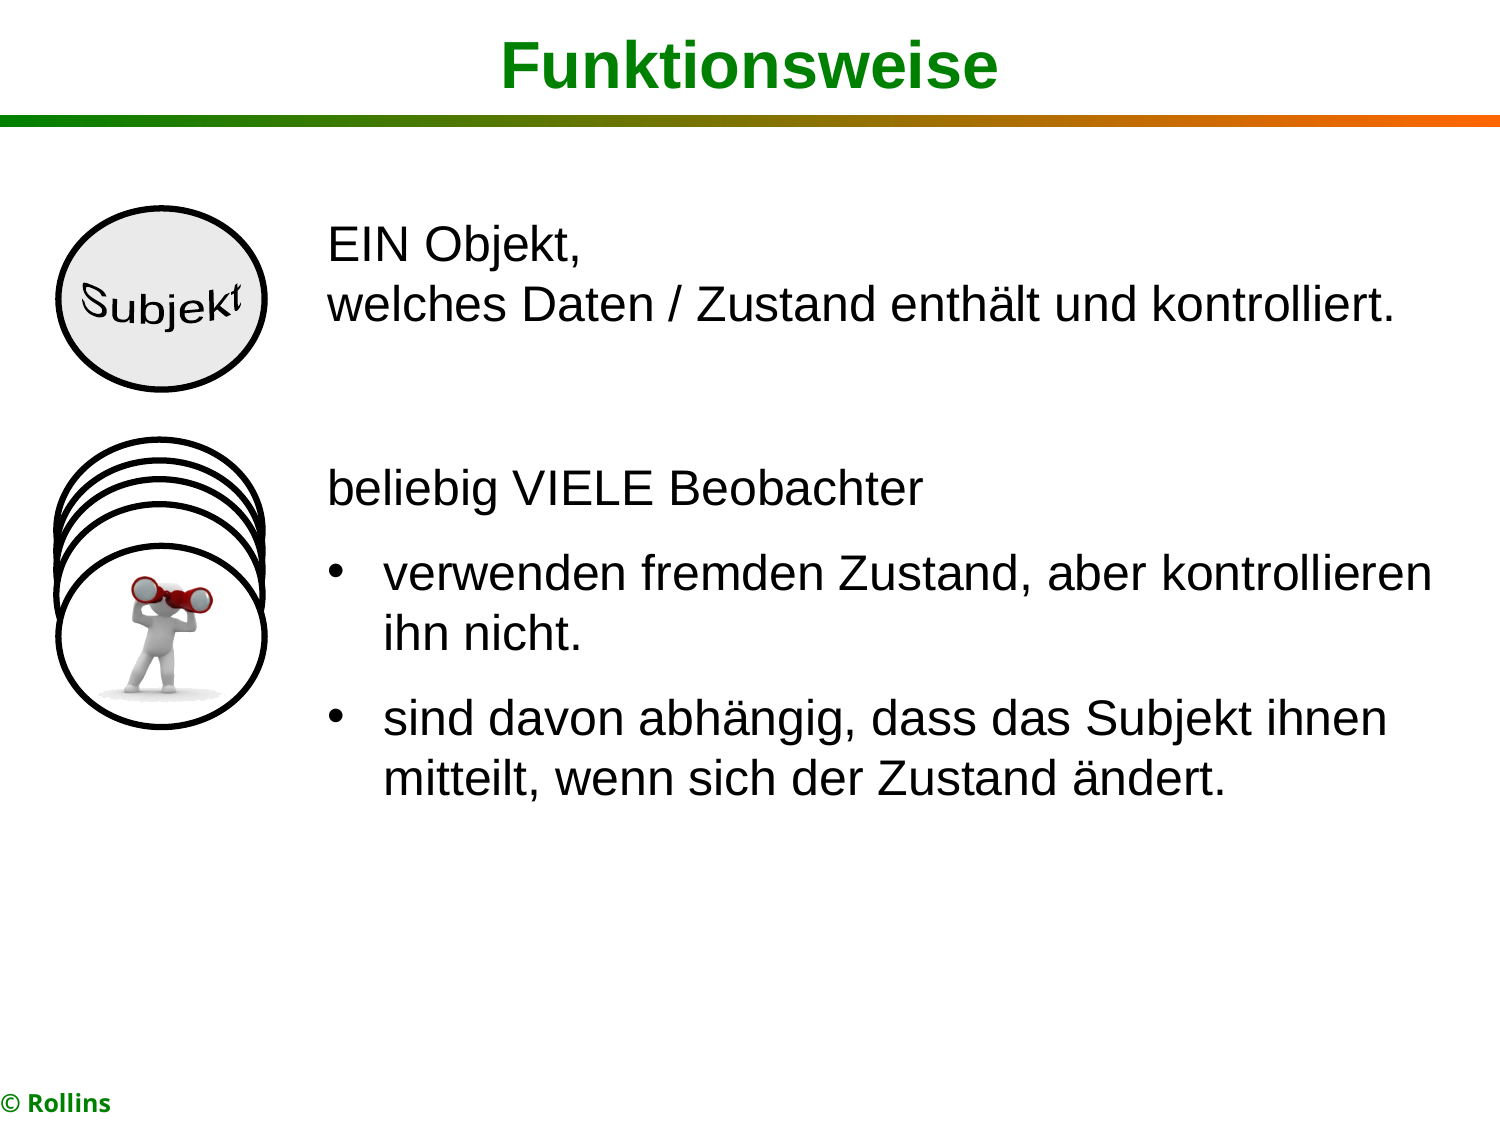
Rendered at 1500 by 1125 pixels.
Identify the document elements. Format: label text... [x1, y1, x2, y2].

text_box [58, 208, 265, 390]
text_box [246, 584, 265, 689]
text_box Objekt [56, 504, 263, 619]
text_box beliebig VIELE Beobachter verwenden fremden Zustand, aber kontrollieren ihn nicht. sind davon abhängig, dass das Subjekt ihnen mitteilt, wenn sich der Zustand ändert. [312, 447, 1455, 814]
text_box Objekt [56, 460, 263, 560]
text_box [58, 578, 82, 695]
text_box Objekt [56, 439, 263, 540]
text_box EIN Objekt, welches Daten / Zustand enthält und kontrolliert. [312, 204, 1455, 340]
text_box [118, 545, 205, 554]
text_box Objekt [56, 479, 263, 581]
picture [87, 555, 242, 711]
title Funktionsweise [0, 6, 1500, 118]
text_box [118, 719, 205, 728]
